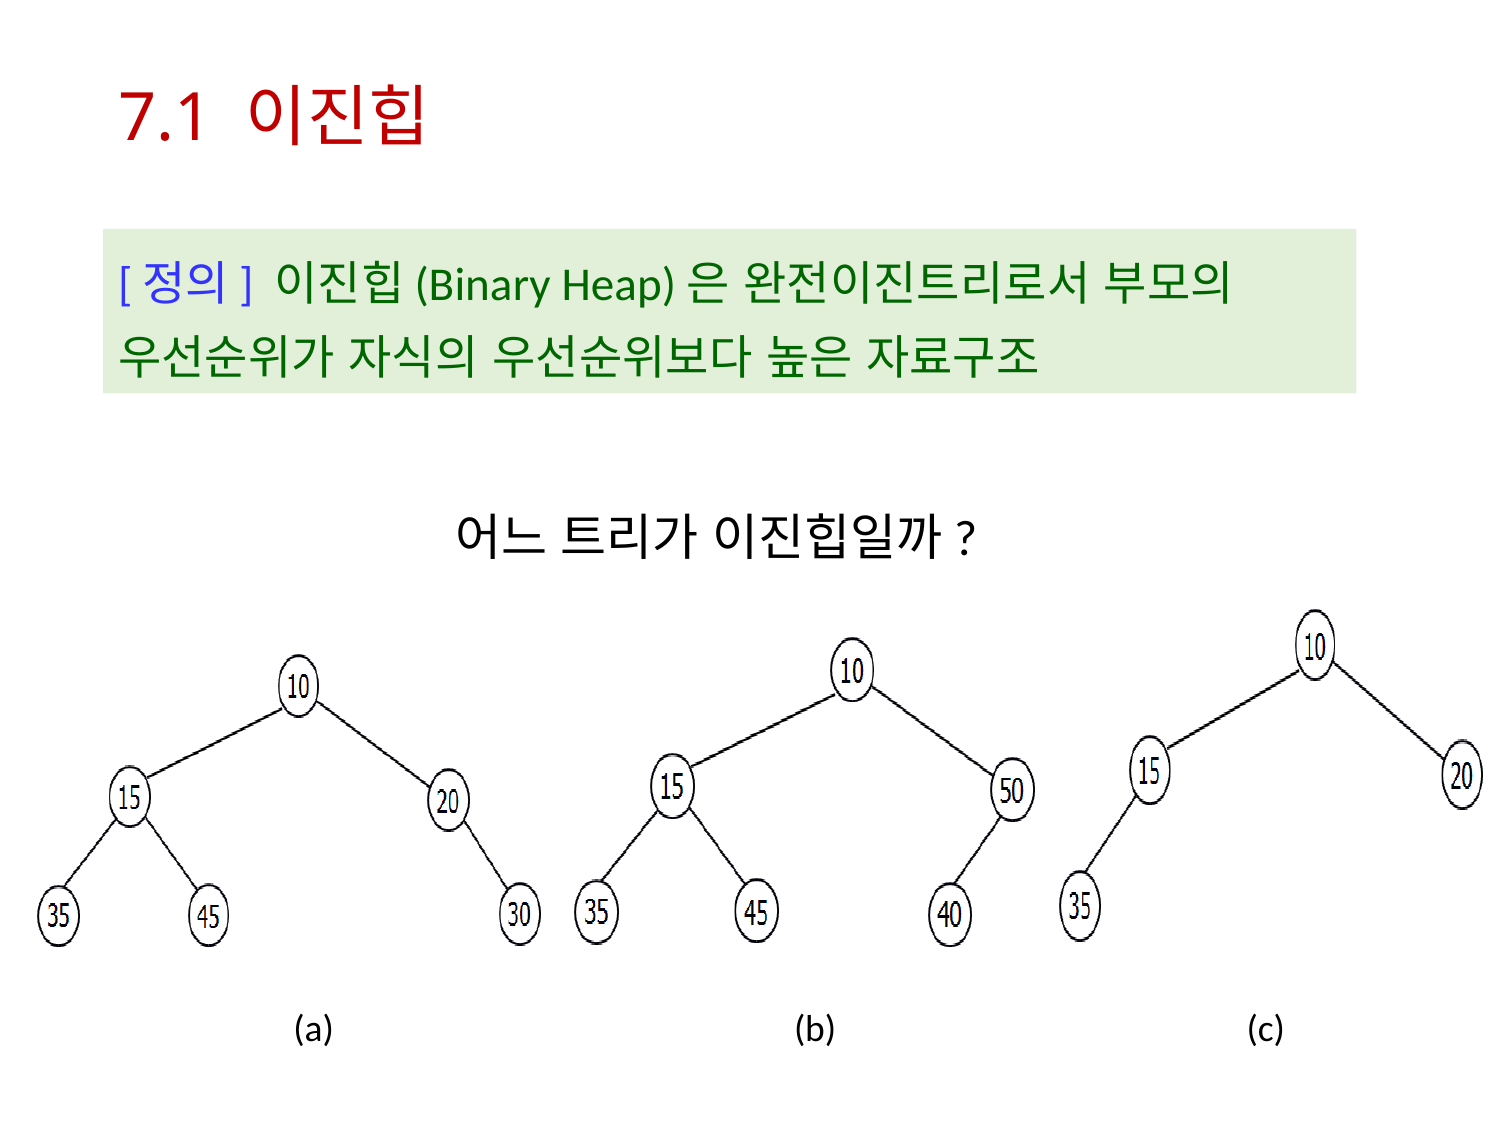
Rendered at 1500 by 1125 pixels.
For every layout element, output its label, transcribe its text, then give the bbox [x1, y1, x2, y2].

text_box (a) (b) (c) [270, 996, 1439, 1057]
title 7.1 이진힙 [103, 77, 1397, 160]
list [정의] 이진힙(Binary Heap)은 완전이진트리로서 부모의 우선순위가 자식의 우선순위보다 높은 자료구조 [103, 228, 1357, 394]
picture [36, 652, 545, 966]
picture [565, 632, 1042, 966]
picture [1057, 593, 1486, 948]
text_box 어느 트리가 이진힙일까? [440, 498, 994, 574]
